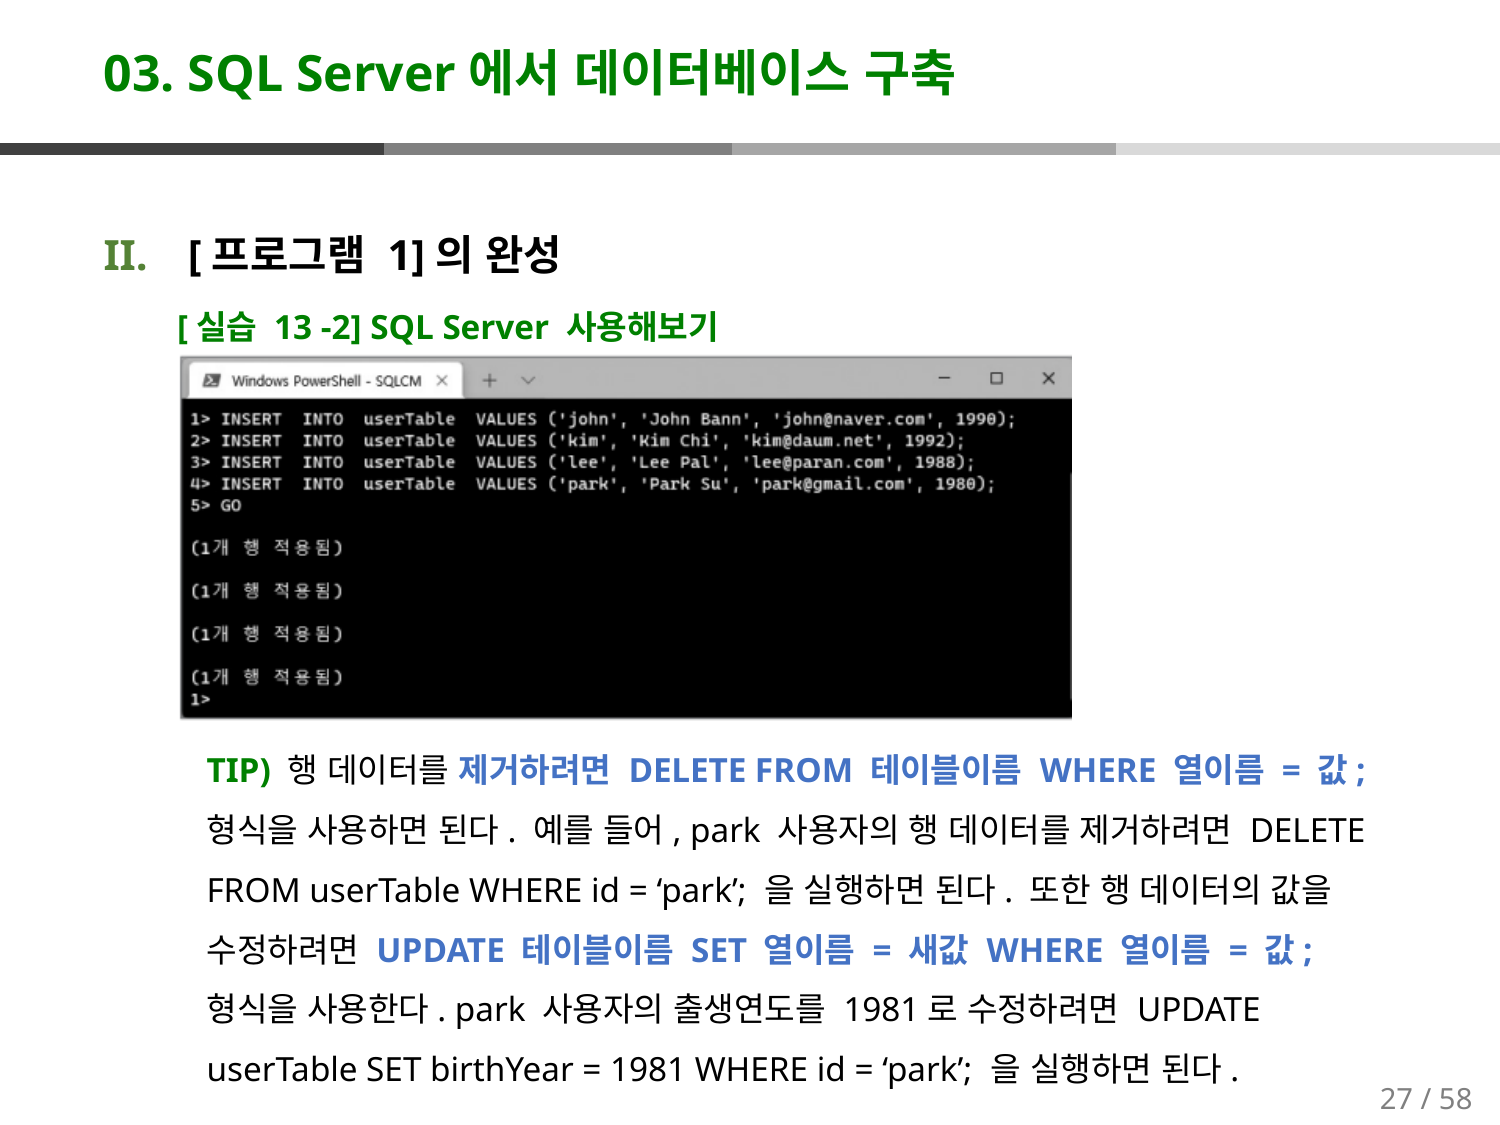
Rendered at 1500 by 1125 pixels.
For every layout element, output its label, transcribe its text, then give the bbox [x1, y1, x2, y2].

list [프로그램 1]의 완성 [실습 13 -2] SQL Server 사용해보기 TIP) 행 데이터를 제거하려면 DELETE FROM 테이블이름 WHERE 열이름 = 값; 형식을 사용하면 된다. 예를 들어, park 사용자의 행 데이터를 제거하려면 DELETE FROM userTable WHERE id = ‘park’; 을 실행하면 된다. 또한 행 데이터의 값을 수정하려면 UPDATE 테이블이름 SET 열이름 = 새값 WHERE 열이름 = 값; 형식을 사용한다. park 사용자의 출생연도를 1981로 수정하려면 UPDATE userTable SET birthYear = 1981 WHERE id = ‘park’; 을 실행하면 된다. [88, 196, 1424, 1125]
title 03. SQL Server에서 데이터베이스 구축 [88, 30, 1400, 121]
picture [171, 349, 1072, 730]
